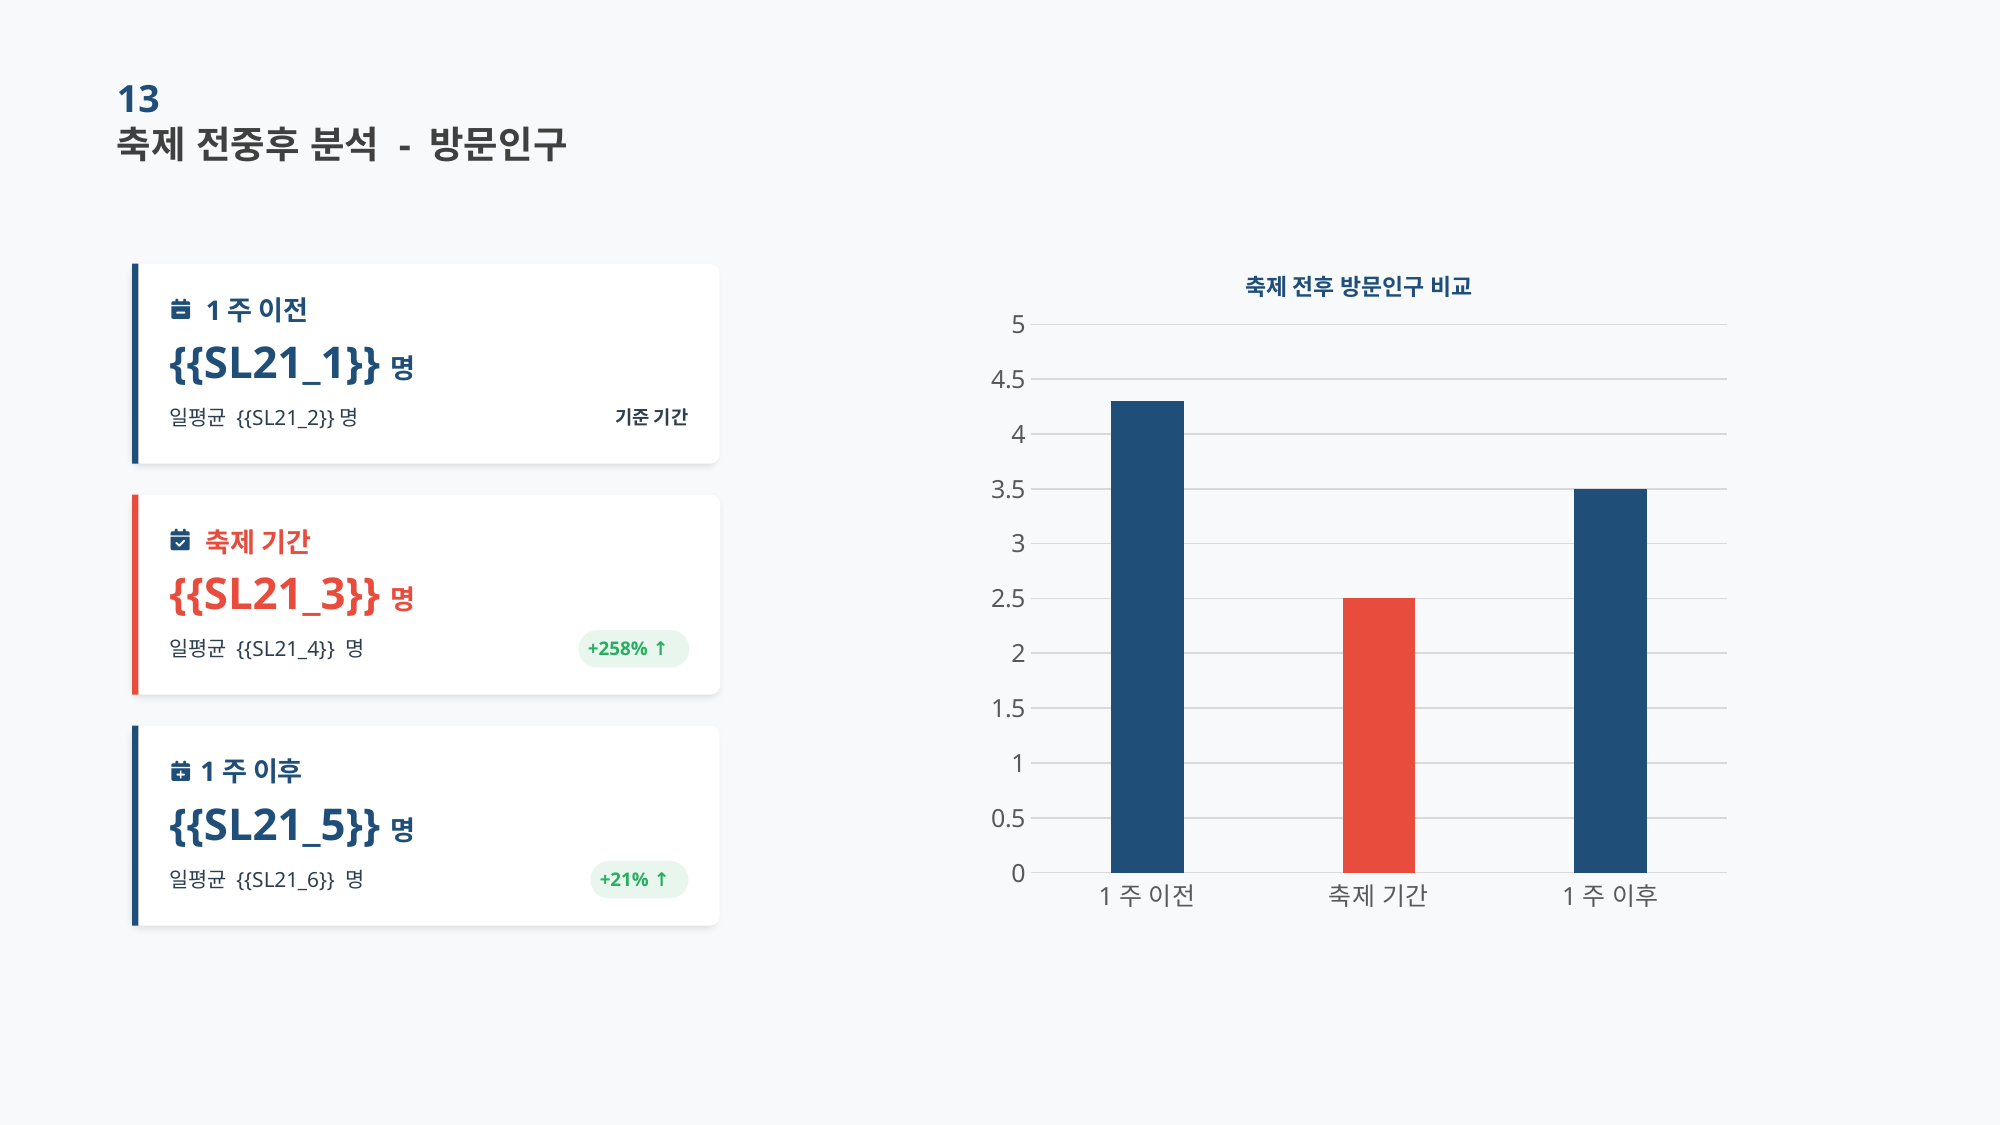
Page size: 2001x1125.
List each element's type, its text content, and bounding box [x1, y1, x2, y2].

text_box 축제 전중후 분석 - 방문인구 [116, 112, 941, 175]
picture [169, 759, 192, 782]
text_box 13 [116, 66, 796, 129]
text_box 축제 기간 [205, 521, 336, 561]
text_box [590, 860, 682, 899]
text_box [139, 263, 720, 464]
text_box [132, 725, 139, 926]
text_box 일평균 {{SL21_6}} 명 [169, 863, 524, 895]
chart [975, 294, 1742, 926]
text_box +21% ↑ [599, 864, 695, 894]
picture [169, 297, 192, 320]
text_box 1주 이전 [205, 289, 327, 329]
text_box 1주 이후 [200, 751, 322, 791]
picture [169, 528, 190, 551]
text_box {{SL21_1}}명 [169, 328, 670, 393]
text_box +258% ↑ [587, 633, 696, 663]
text_box 기준 기간 [608, 402, 695, 432]
text_box {{SL21_3}}명 [169, 559, 562, 624]
text_box [139, 494, 721, 695]
text_box [132, 494, 139, 695]
text_box 일평균 {{SL21_2}}명 [169, 401, 562, 433]
text_box {{SL21_5}}명 [169, 790, 562, 855]
text_box [578, 630, 683, 668]
text_box 일평균 {{SL21_4}} 명 [169, 632, 505, 664]
text_box [139, 725, 720, 926]
text_box 축제 전후 방문인구 비교 [1151, 266, 1567, 294]
text_box [132, 263, 139, 464]
